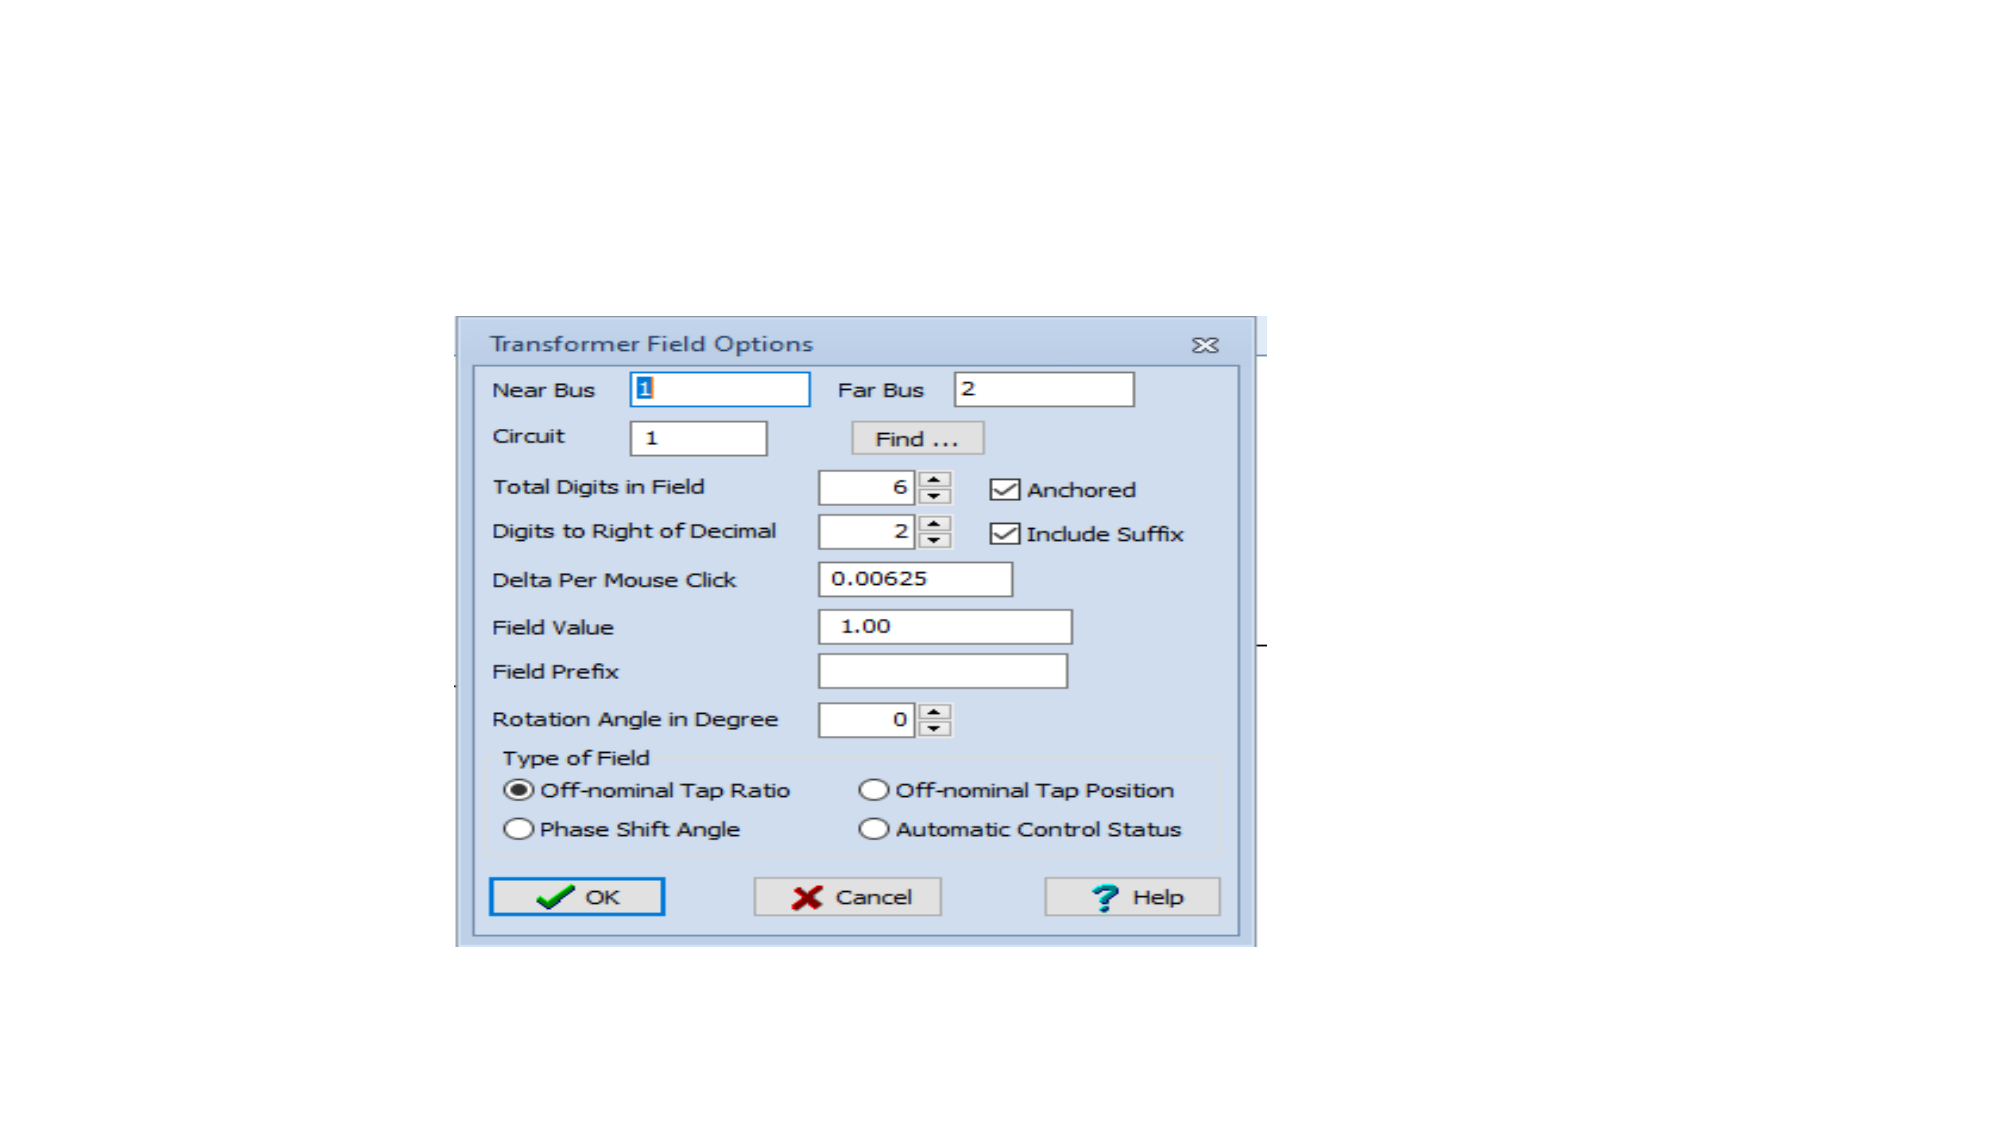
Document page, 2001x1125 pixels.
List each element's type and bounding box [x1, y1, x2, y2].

list [454, 316, 1267, 947]
